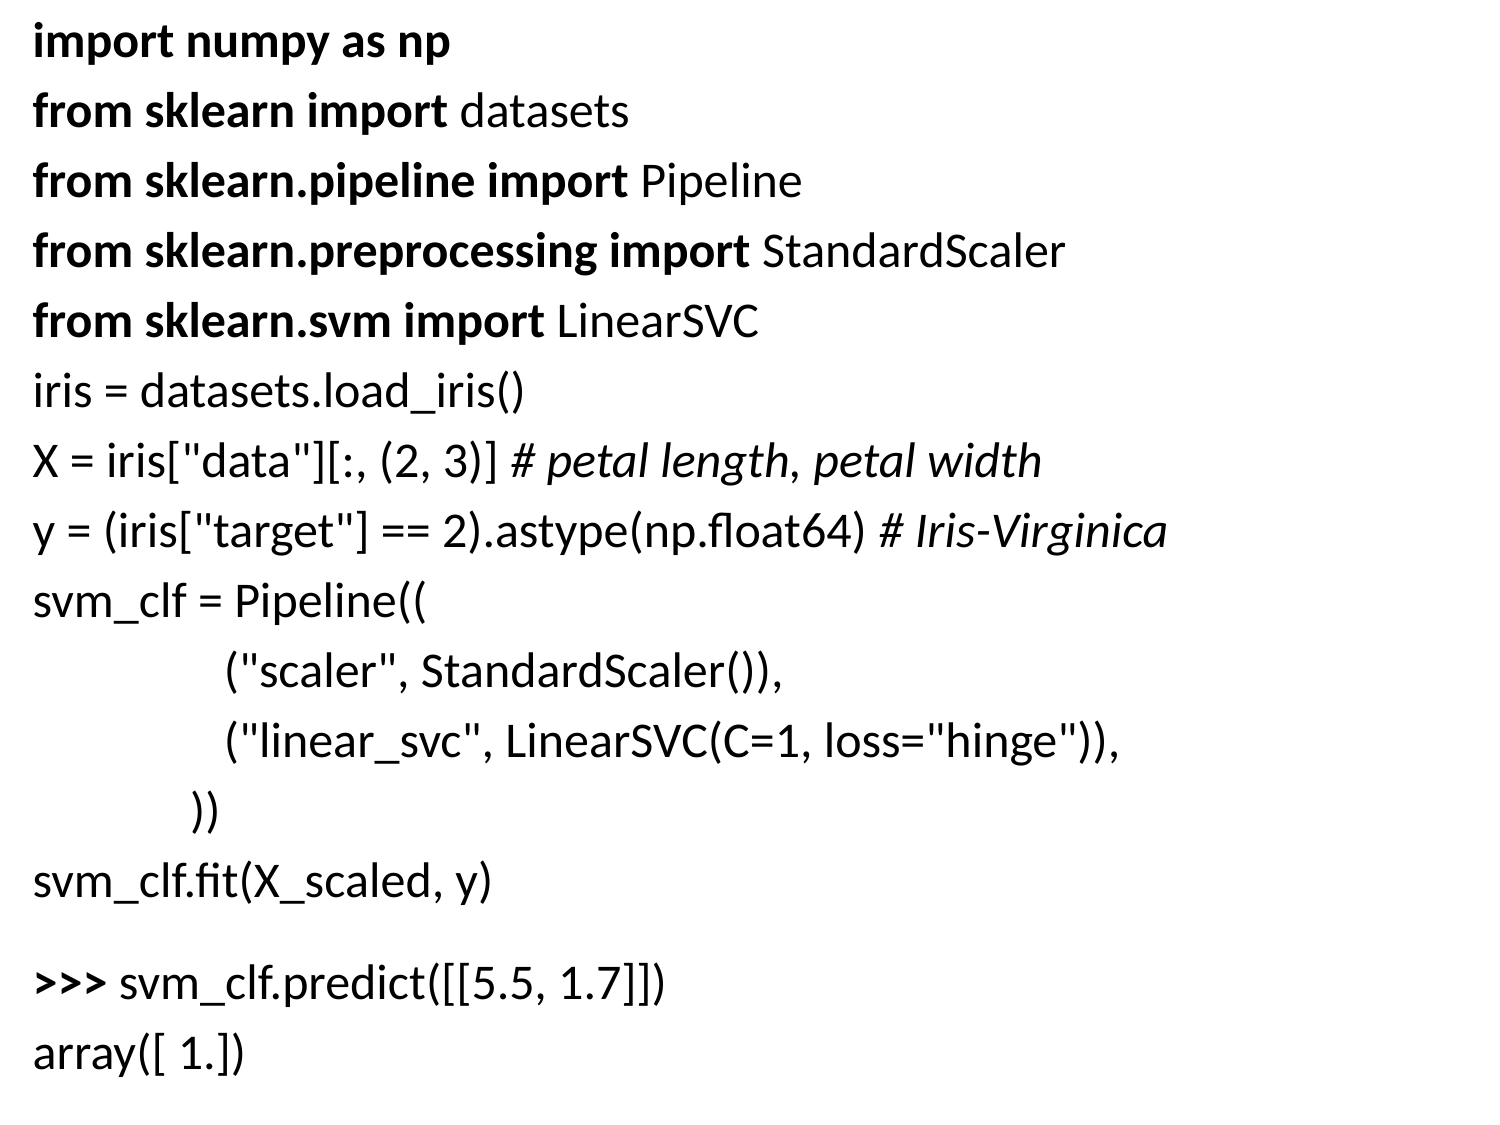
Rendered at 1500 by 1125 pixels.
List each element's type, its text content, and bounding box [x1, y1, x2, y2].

list import numpy as np from sklearn import datasets from sklearn.pipeline import Pipeline from sklearn.preprocessing import StandardScaler from sklearn.svm import LinearSVC iris = datasets.load_iris() X = iris["data"][:, (2, 3)] # petal length, petal width y = (iris["target"] == 2).astype(np.float64) # Iris-Virginica svm_clf = Pipeline(( ("scaler", StandardScaler()), ("linear_svc", LinearSVC(C=1, loss="hinge")), )) svm_clf.fit(X_scaled, y) >>> svm_clf.predict([[5.5, 1.7]]) array([ 1.]) [17, 0, 1500, 1106]
